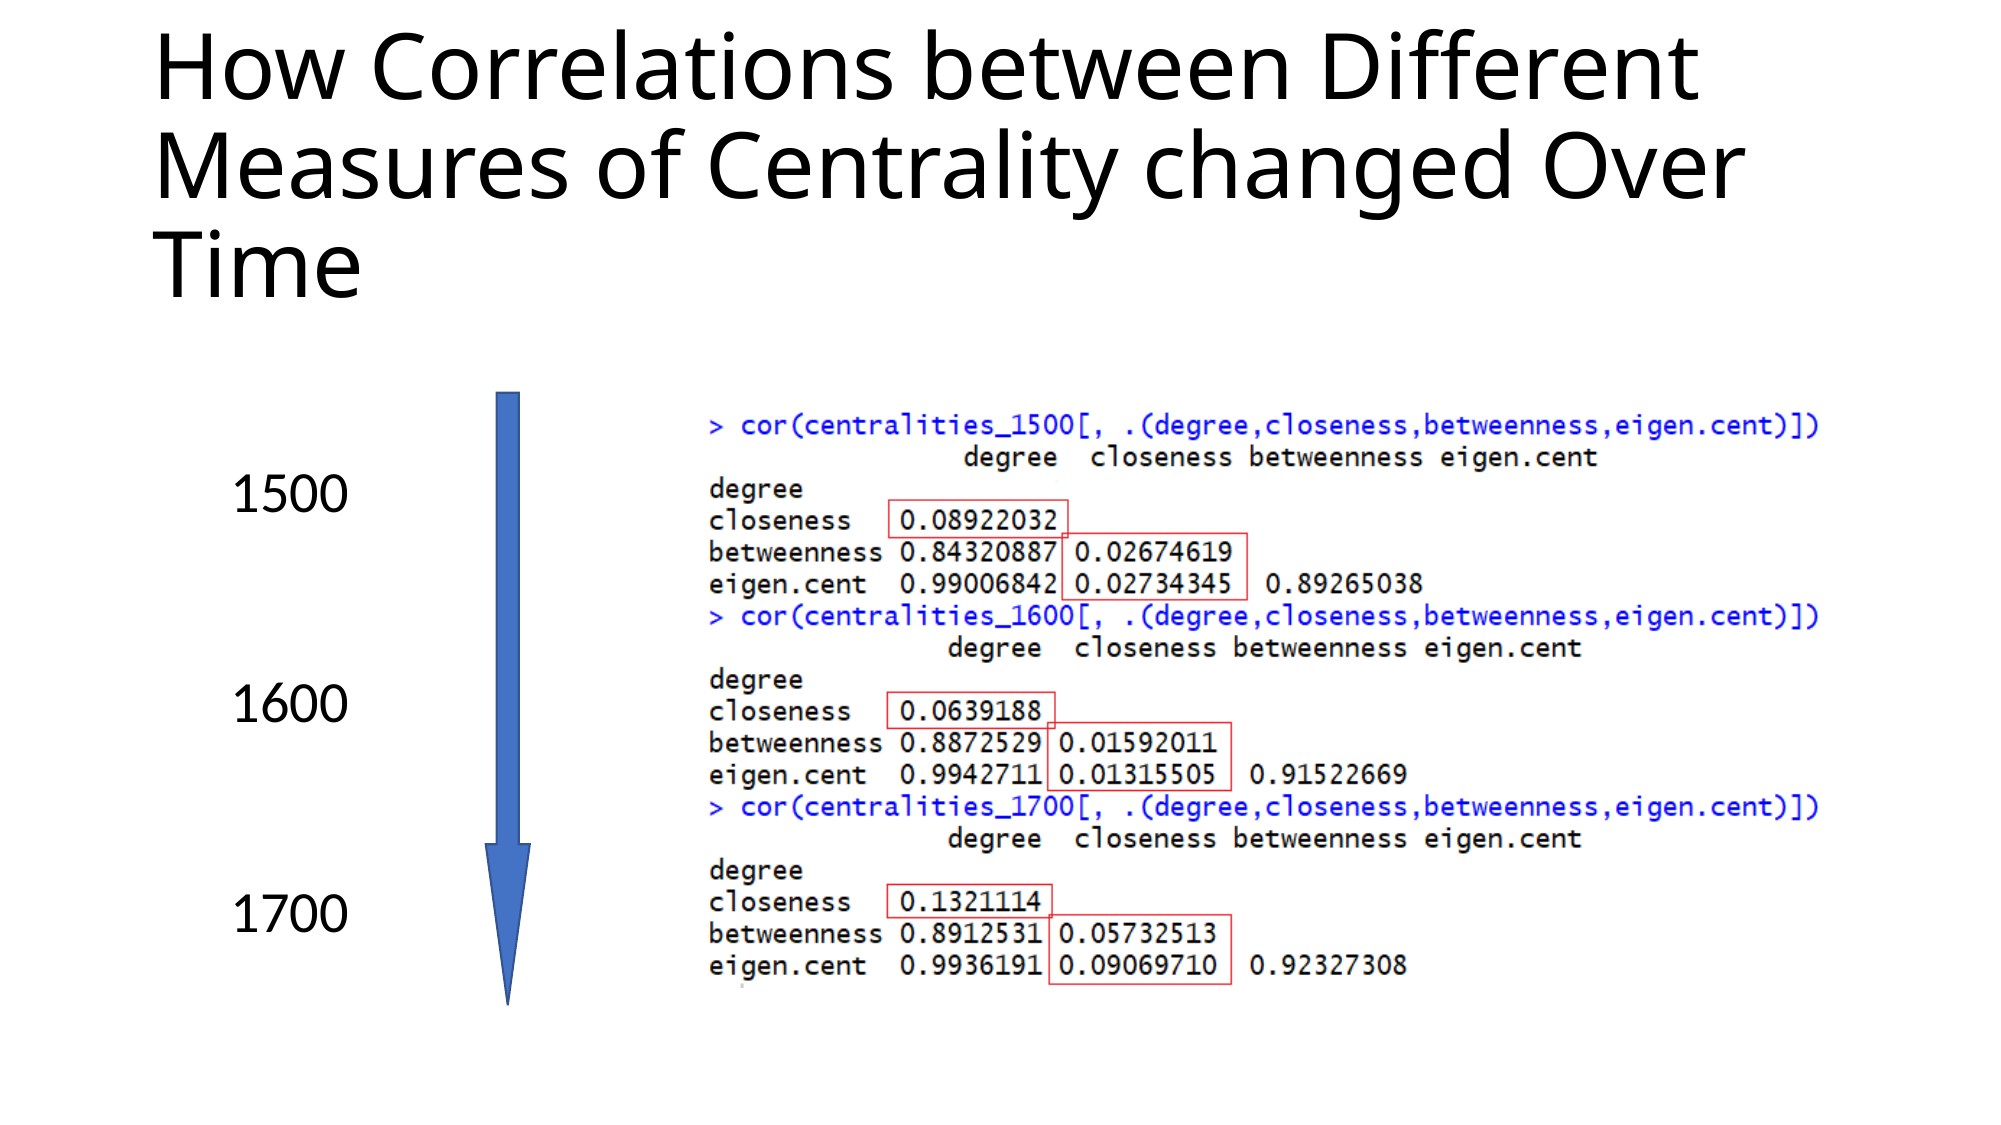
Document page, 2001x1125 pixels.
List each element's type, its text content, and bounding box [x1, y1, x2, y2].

text_box 1500 1600 1700 [215, 446, 426, 952]
title How Correlations between Different Measures of Centrality changed Over Time [137, 59, 1863, 278]
text_box [484, 391, 531, 1006]
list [699, 410, 1829, 988]
